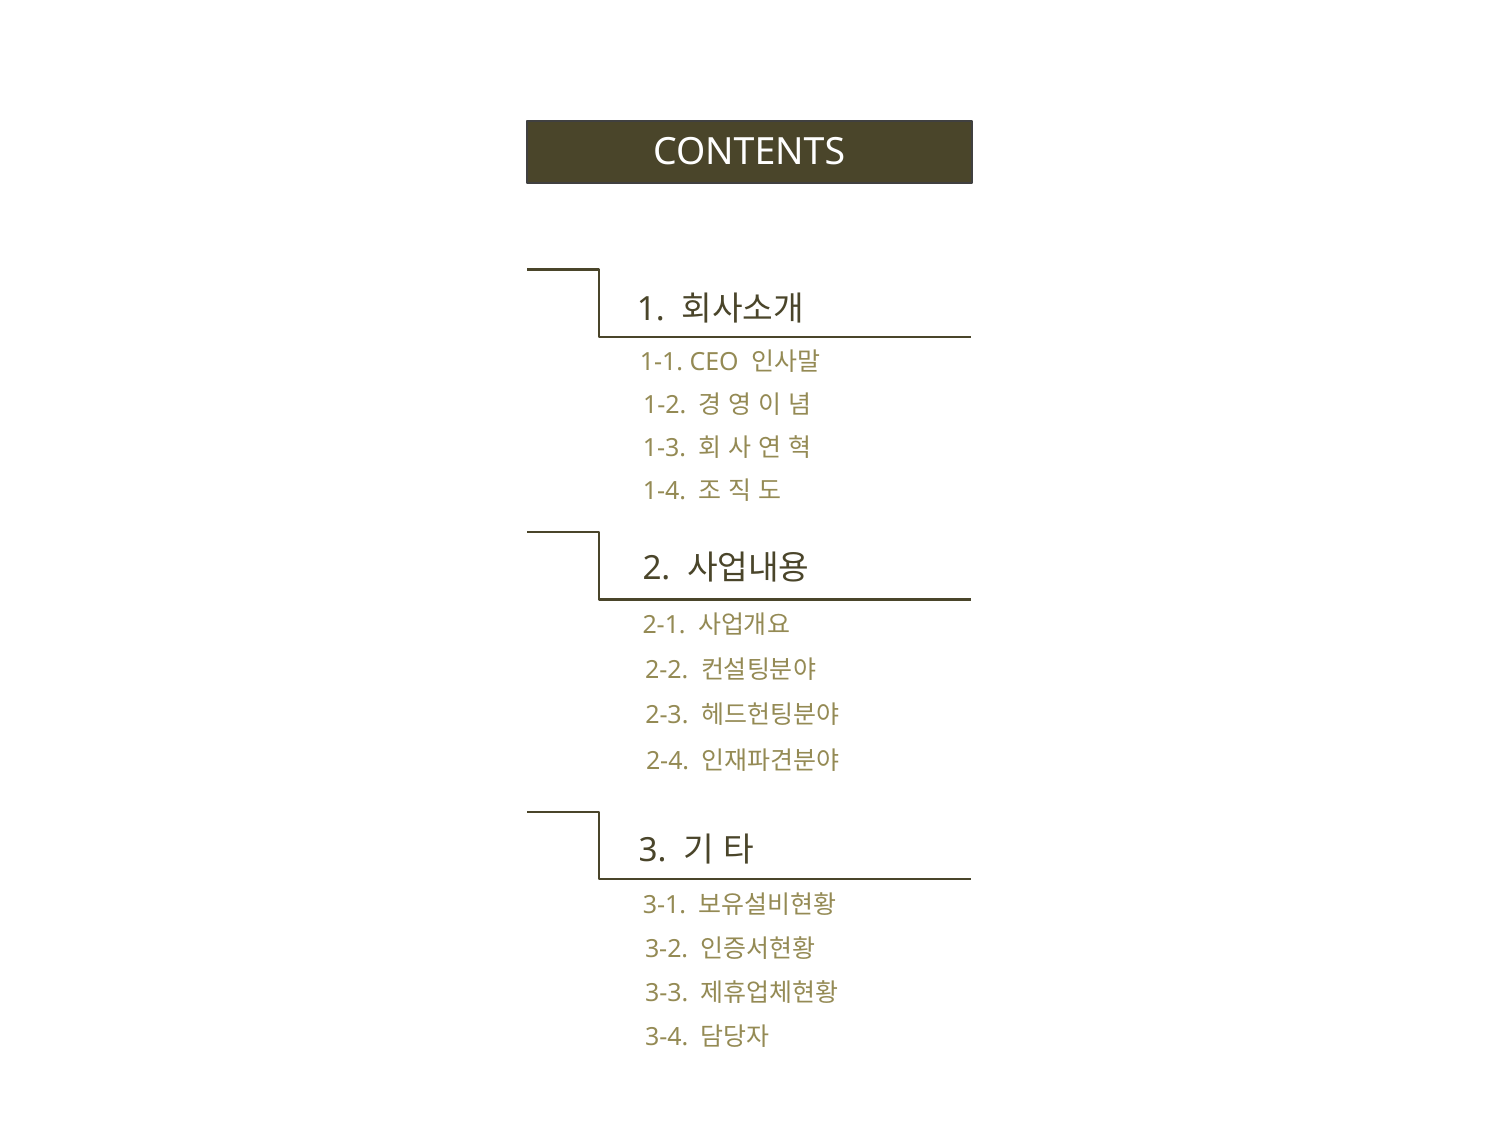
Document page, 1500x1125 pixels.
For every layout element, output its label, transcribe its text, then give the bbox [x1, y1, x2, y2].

text_box [526, 531, 971, 600]
text_box 1-2. 경 영 이 념 [628, 381, 827, 423]
text_box 2-4. 인재파견분야 [631, 736, 855, 782]
text_box 3-1. 보유설비현황 [628, 880, 852, 926]
text_box 3-2. 인증서현황 [630, 924, 831, 969]
text_box 1. 회사소개 [622, 279, 819, 313]
text_box 2-2. 컨설팅분야 [630, 646, 831, 691]
text_box 3-4. 담당자 [630, 1013, 799, 1058]
text_box 3-3. 제휴업체현황 [630, 969, 854, 1014]
text_box [524, 119, 974, 185]
text_box 1-1. CEO 인사말 [625, 338, 836, 383]
text_box 2-1. 사업개요 [627, 600, 805, 646]
text_box 1-3. 회 사 연 혁 [628, 423, 827, 469]
text_box 3. 기 타 [623, 820, 769, 848]
text_box 2-3. 헤드헌팅분야 [630, 691, 855, 737]
text_box [526, 811, 971, 880]
text_box 1-4. 조 직 도 [628, 466, 797, 512]
text_box [526, 269, 971, 337]
text_box 2. 사업내용 [627, 539, 825, 577]
text_box CONTENTS [638, 119, 861, 180]
